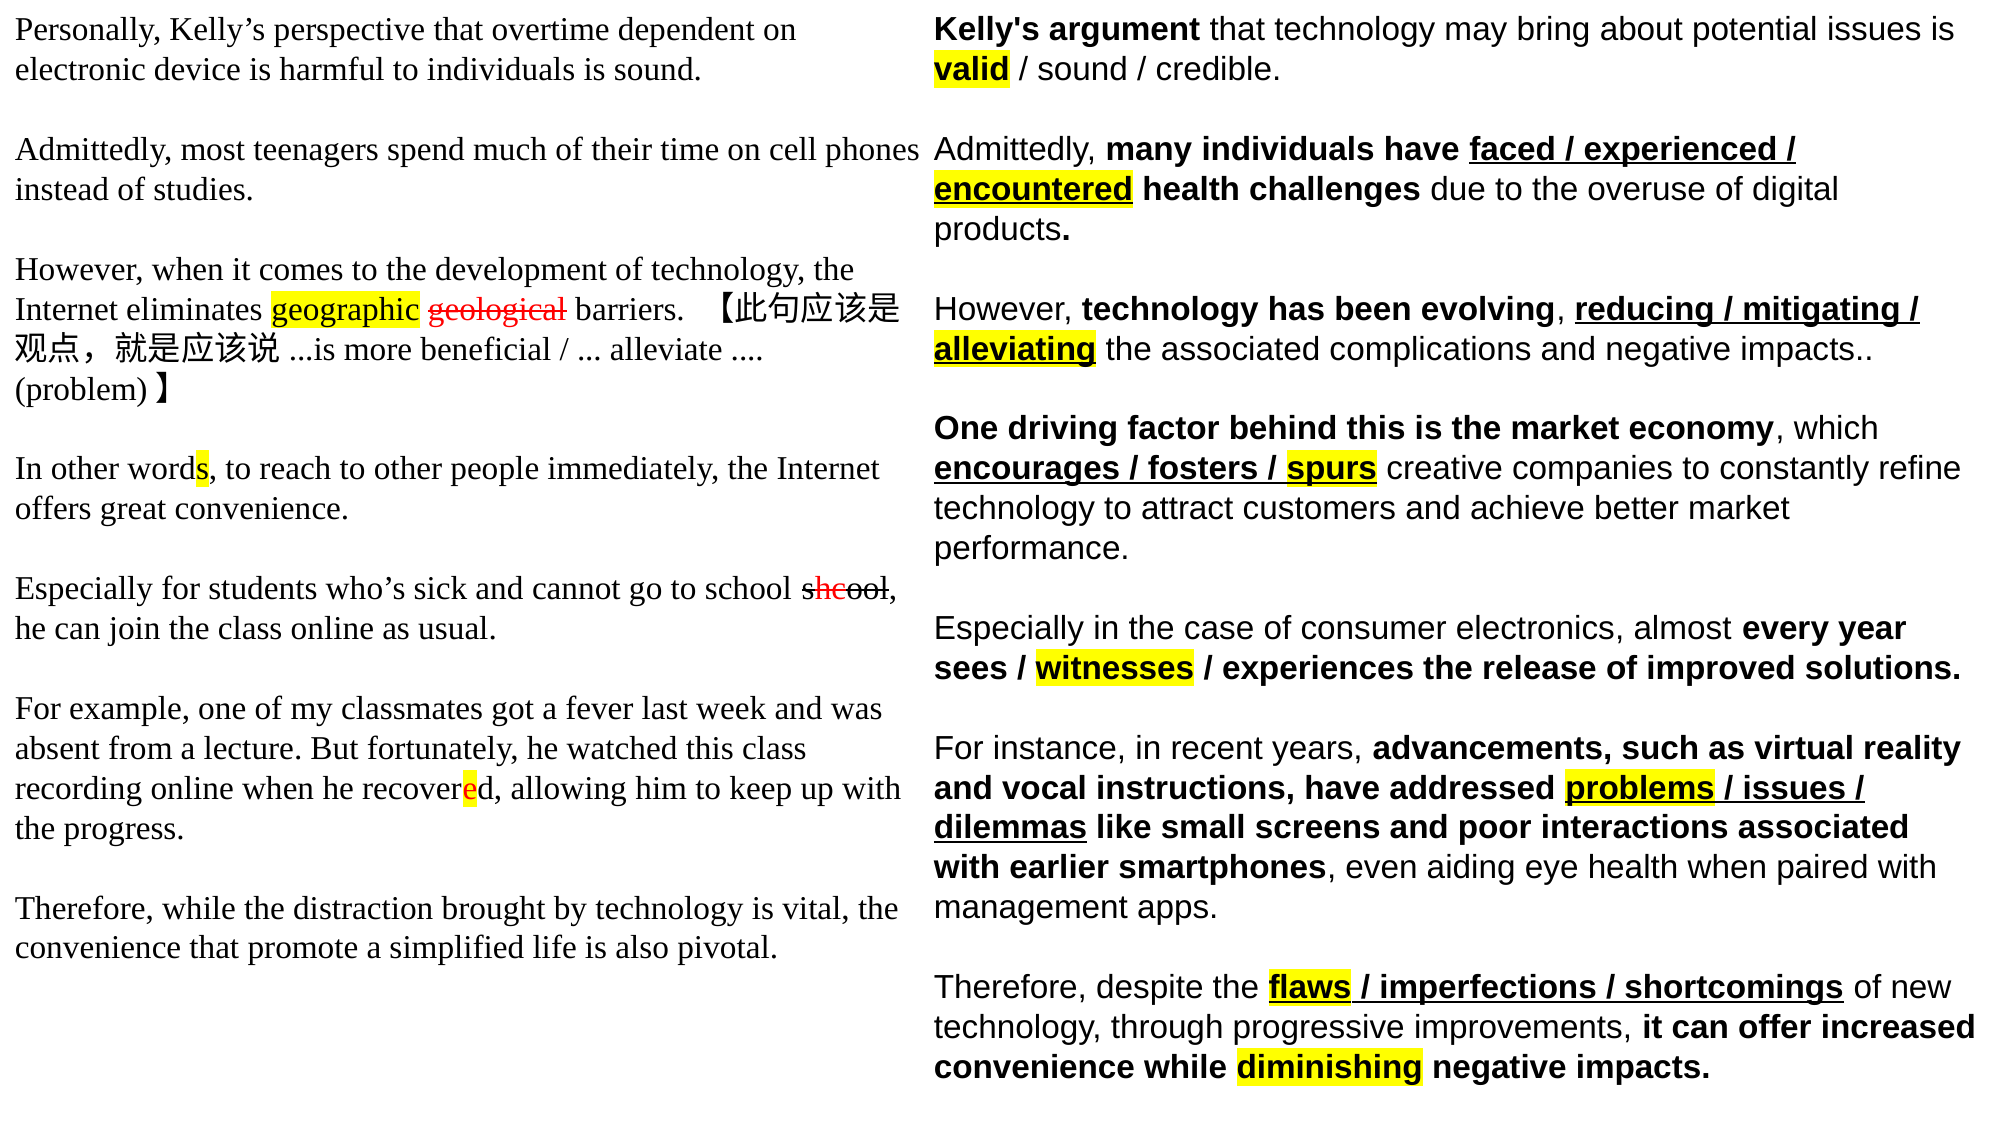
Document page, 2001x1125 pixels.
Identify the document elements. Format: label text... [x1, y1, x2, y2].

text_box Personally, Kelly’s perspective that overtime dependent on electronic device is harmful to individuals is sound. Admittedly, most teenagers spend much of their time on cell phones instead of studies. However, when it comes to the development of technology, the Internet eliminates geographic geological barriers. 【此句应该是观点，就是应该说...is more beneficial / ... alleviate ....(problem)】 In other words, to reach to other people immediately, the Internet offers great convenience. Especially for students who’s sick and cannot go to school shcool, he can join the class online as usual. For example, one of my classmates got a fever last week and was absent from a lecture. But fortunately, he watched this class recording online when he recovered, allowing him to keep up with the progress. Therefore, while the distraction brought by technology is vital, the convenience that promote a simplified life is also pivotal. [0, 0, 943, 1125]
text_box Kelly's argument that technology may bring about potential issues is valid / sound / credible. Admittedly, many individuals have faced / experienced / encountered health challenges due to the overuse of digital products. However, technology has been evolving, reducing / mitigating / alleviating the associated complications and negative impacts.. One driving factor behind this is the market economy, which encourages / fosters / spurs creative companies to constantly refine technology to attract customers and achieve better market performance. Especially in the case of consumer electronics, almost every year sees / witnesses / experiences the release of improved solutions. For instance, in recent years, advancements, such as virtual reality and vocal instructions, have addressed problems / issues / dilemmas like small screens and poor interactions associated with earlier smartphones, even aiding eye health when paired with management apps. Therefore, despite the flaws / imperfections / shortcomings of new technology, through progressive improvements, it can offer increased convenience while diminishing negative impacts. [943, 0, 2000, 1125]
